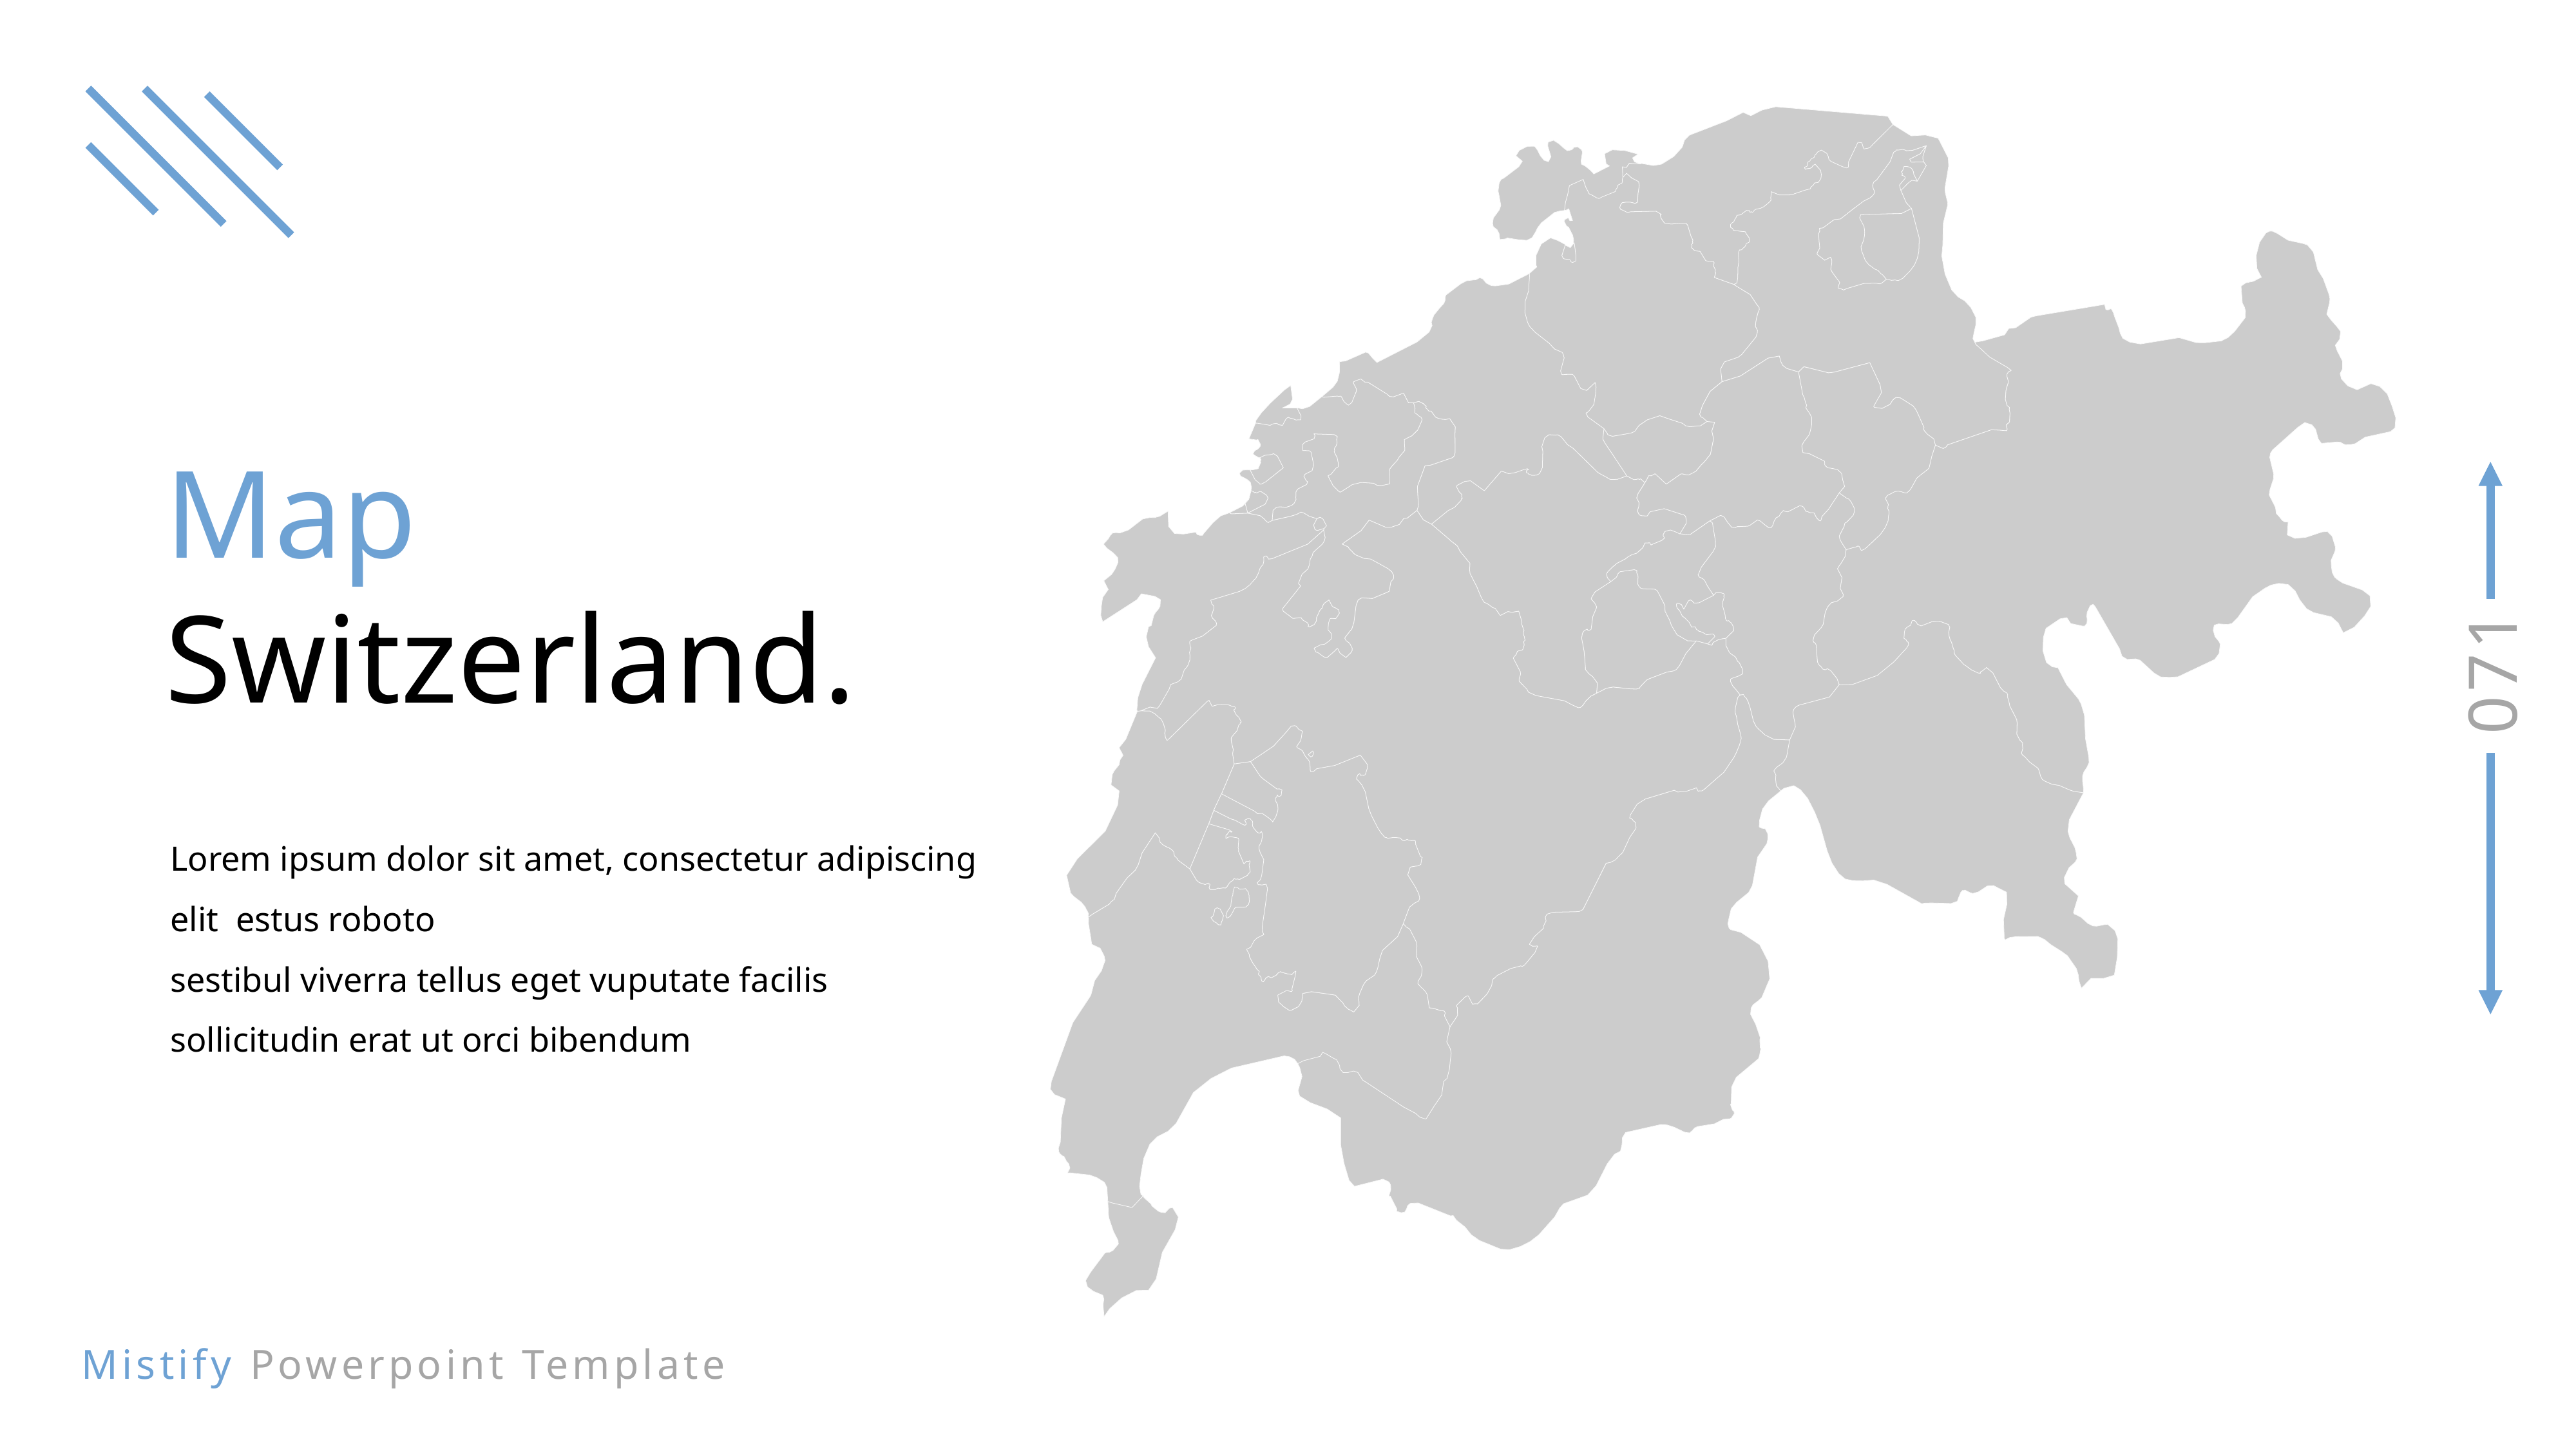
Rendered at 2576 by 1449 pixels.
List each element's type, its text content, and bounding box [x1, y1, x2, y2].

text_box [859, 149, 2423, 1155]
text_box Lorem ipsum dolor sit amet, consectetur adipiscing elit estus roboto sestibul viverra tellus eget vuputate facilis sollicitudin erat ut orci bibendum [160, 813, 859, 1064]
text_box Map Switzerland. [155, 432, 859, 732]
